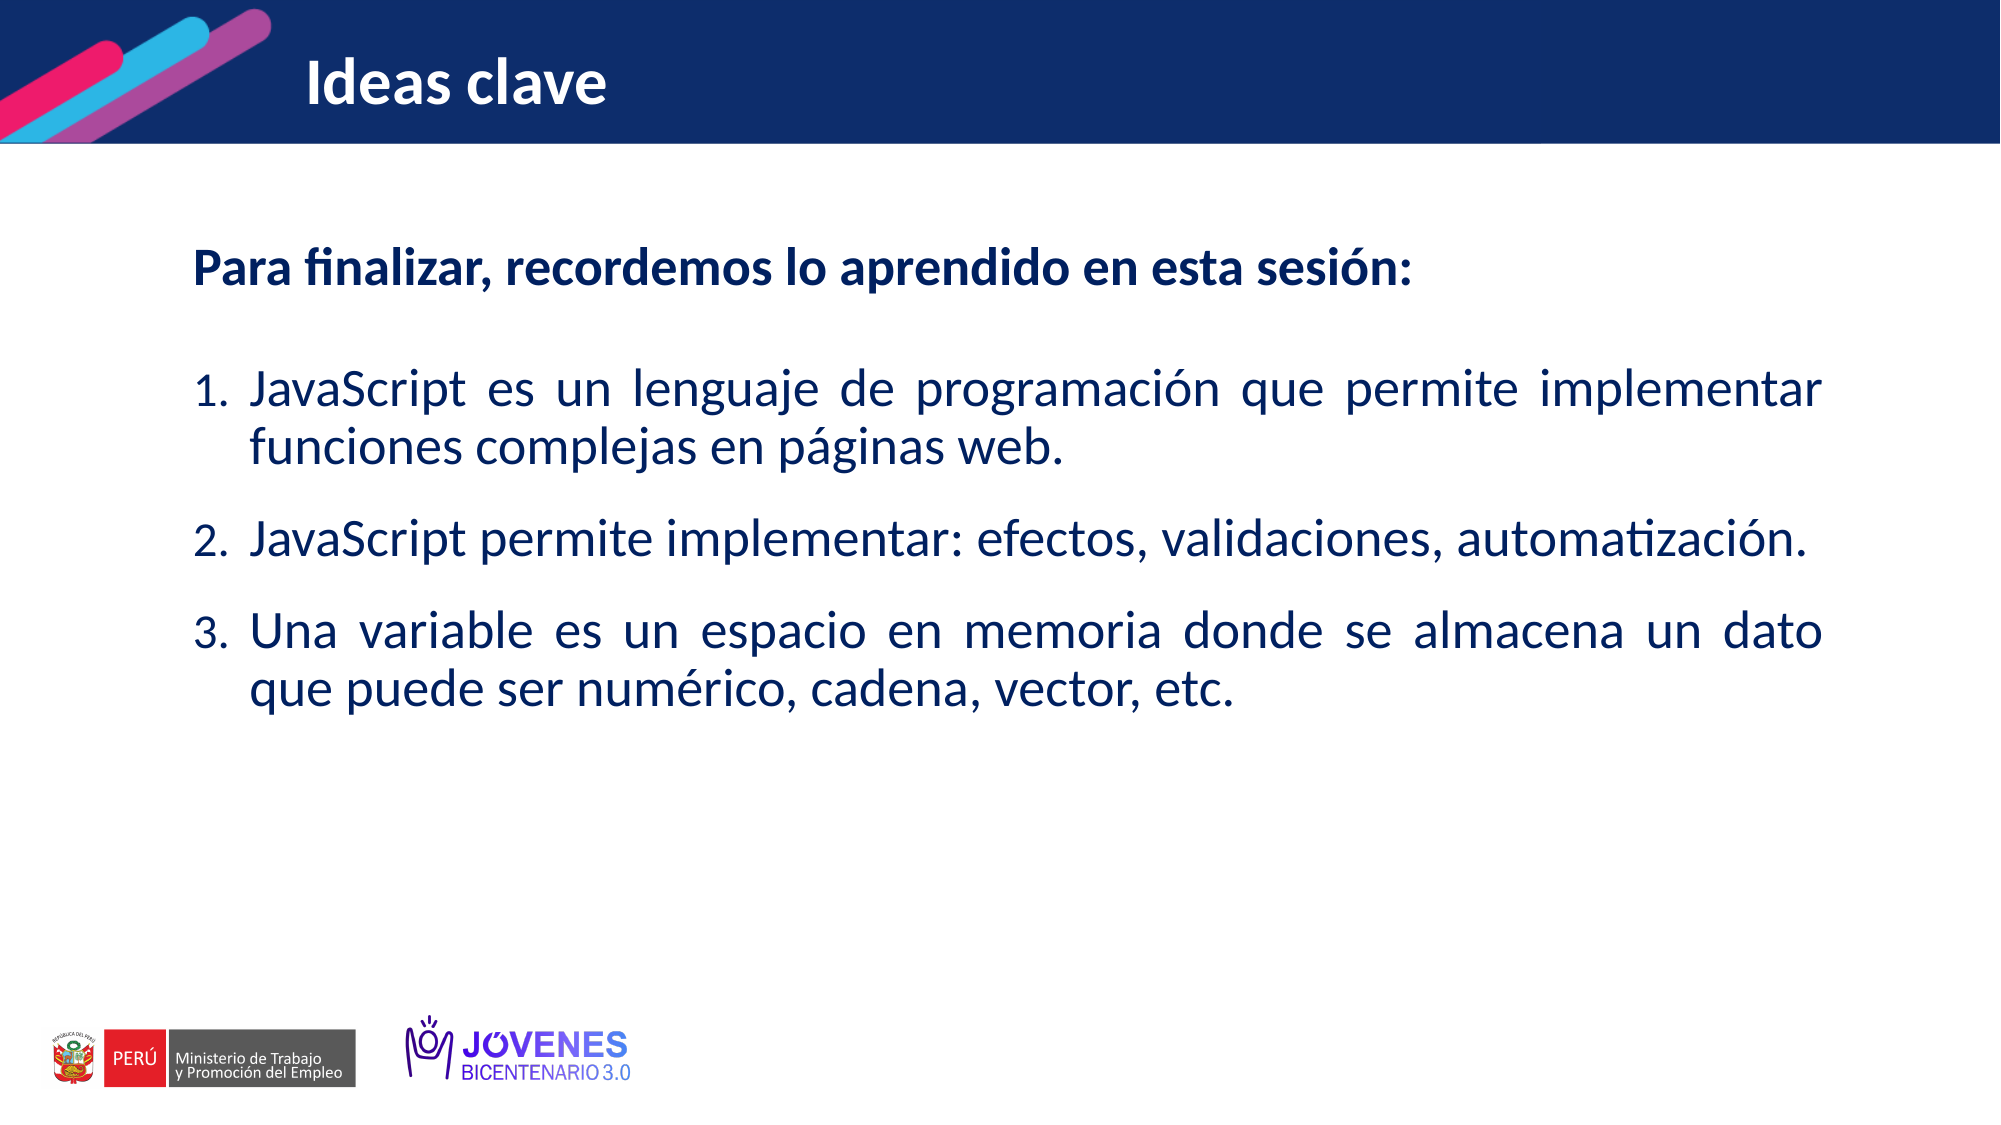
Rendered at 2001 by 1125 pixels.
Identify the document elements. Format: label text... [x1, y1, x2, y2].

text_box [41, 986, 632, 1115]
list Para finalizar, recordemos lo aprendido en esta sesión: JavaScript es un lenguaje de programación que permite implementar funciones complejas en páginas web. JavaScript permite implementar: efectos, validaciones, automatización. Una variable es un espacio en memoria donde se almacena un dato que puede ser numérico, cadena, vector, etc. [159, 231, 1841, 899]
picture [0, 0, 1541, 144]
title Ideas clave [290, 22, 1901, 144]
